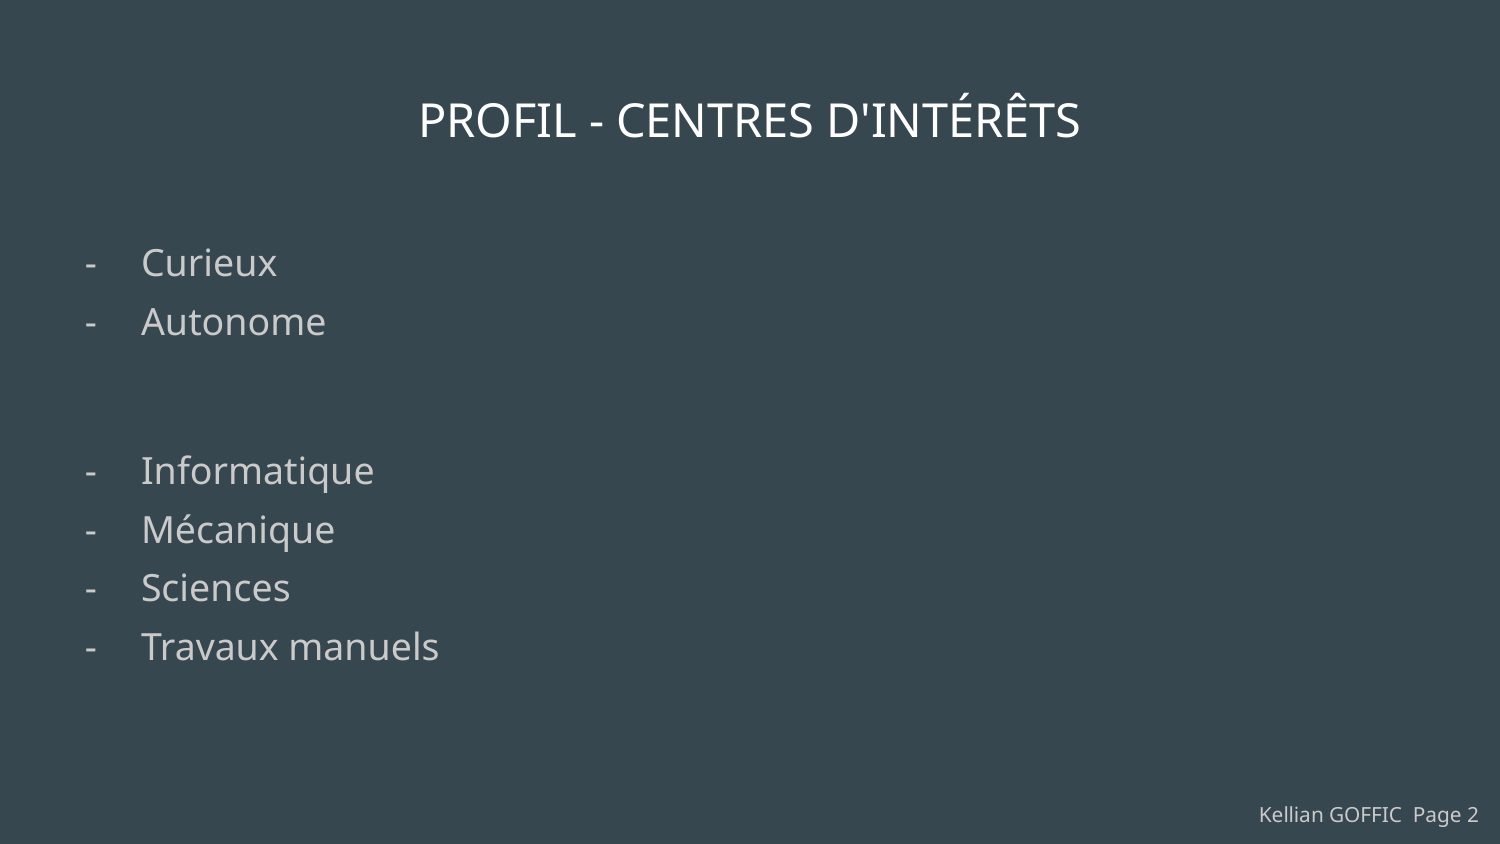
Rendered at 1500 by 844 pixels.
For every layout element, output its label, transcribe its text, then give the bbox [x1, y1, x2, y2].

list Kellian GOFFIC Page 2 [1243, 781, 1500, 844]
list Curieux Autonome [51, 213, 1449, 421]
list Informatique Mécanique Sciences Travaux manuels [51, 421, 1449, 811]
title PROFIL - CENTRES D'INTÉRÊTS [51, 72, 1449, 167]
